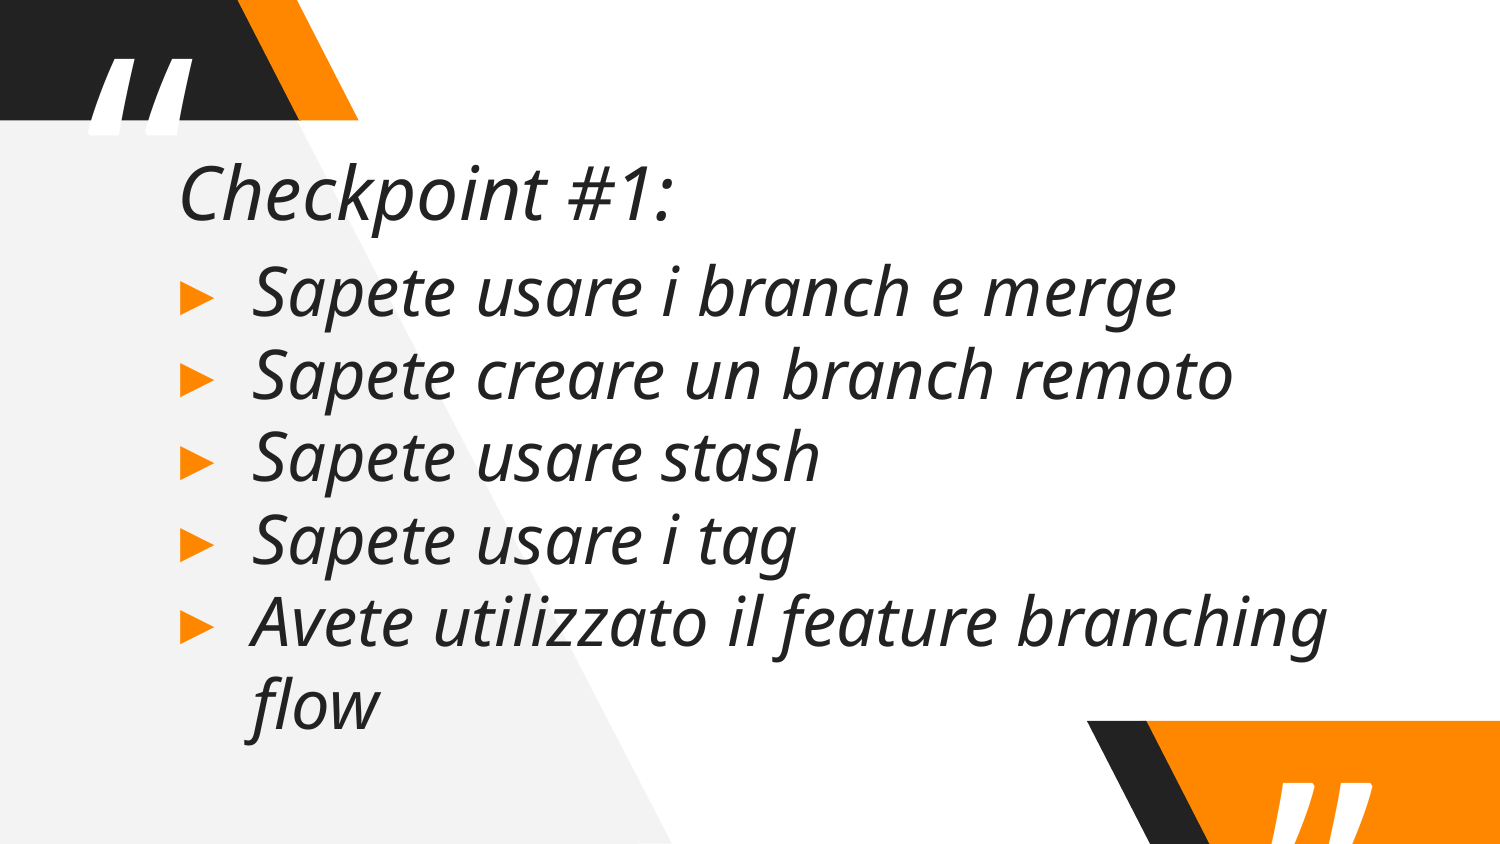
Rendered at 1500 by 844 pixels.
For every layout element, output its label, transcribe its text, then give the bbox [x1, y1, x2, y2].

list Checkpoint #1: Sapete usare i branch e merge Sapete creare un branch remoto Sapete usare stash Sapete usare i tag Avete utilizzato il feature branching flow [162, 167, 1368, 721]
